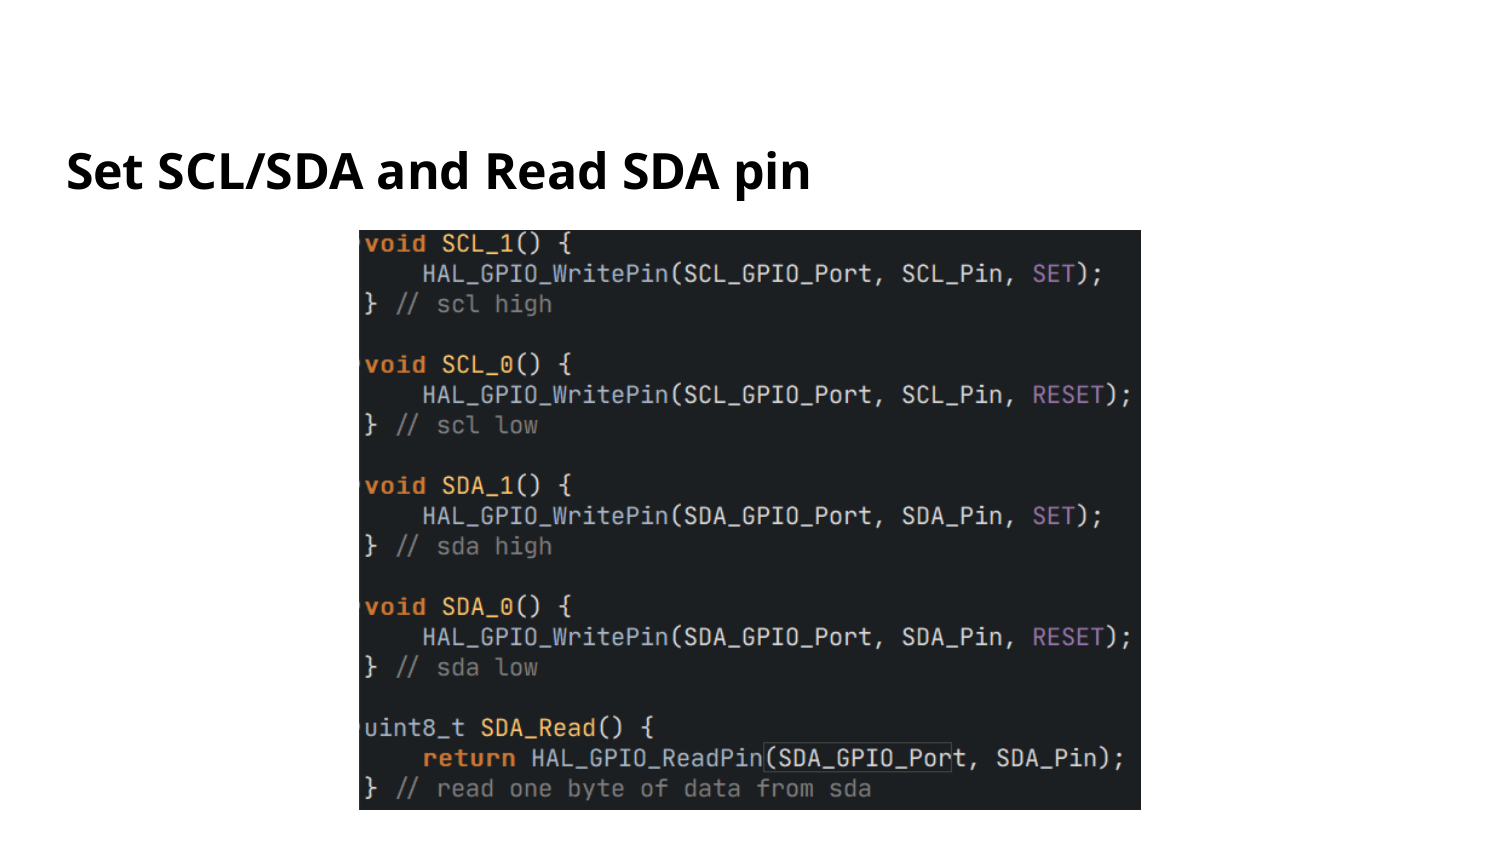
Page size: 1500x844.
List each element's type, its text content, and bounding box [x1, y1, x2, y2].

title Set SCL/SDA and Read SDA pin [51, 91, 954, 216]
picture [359, 230, 1141, 810]
